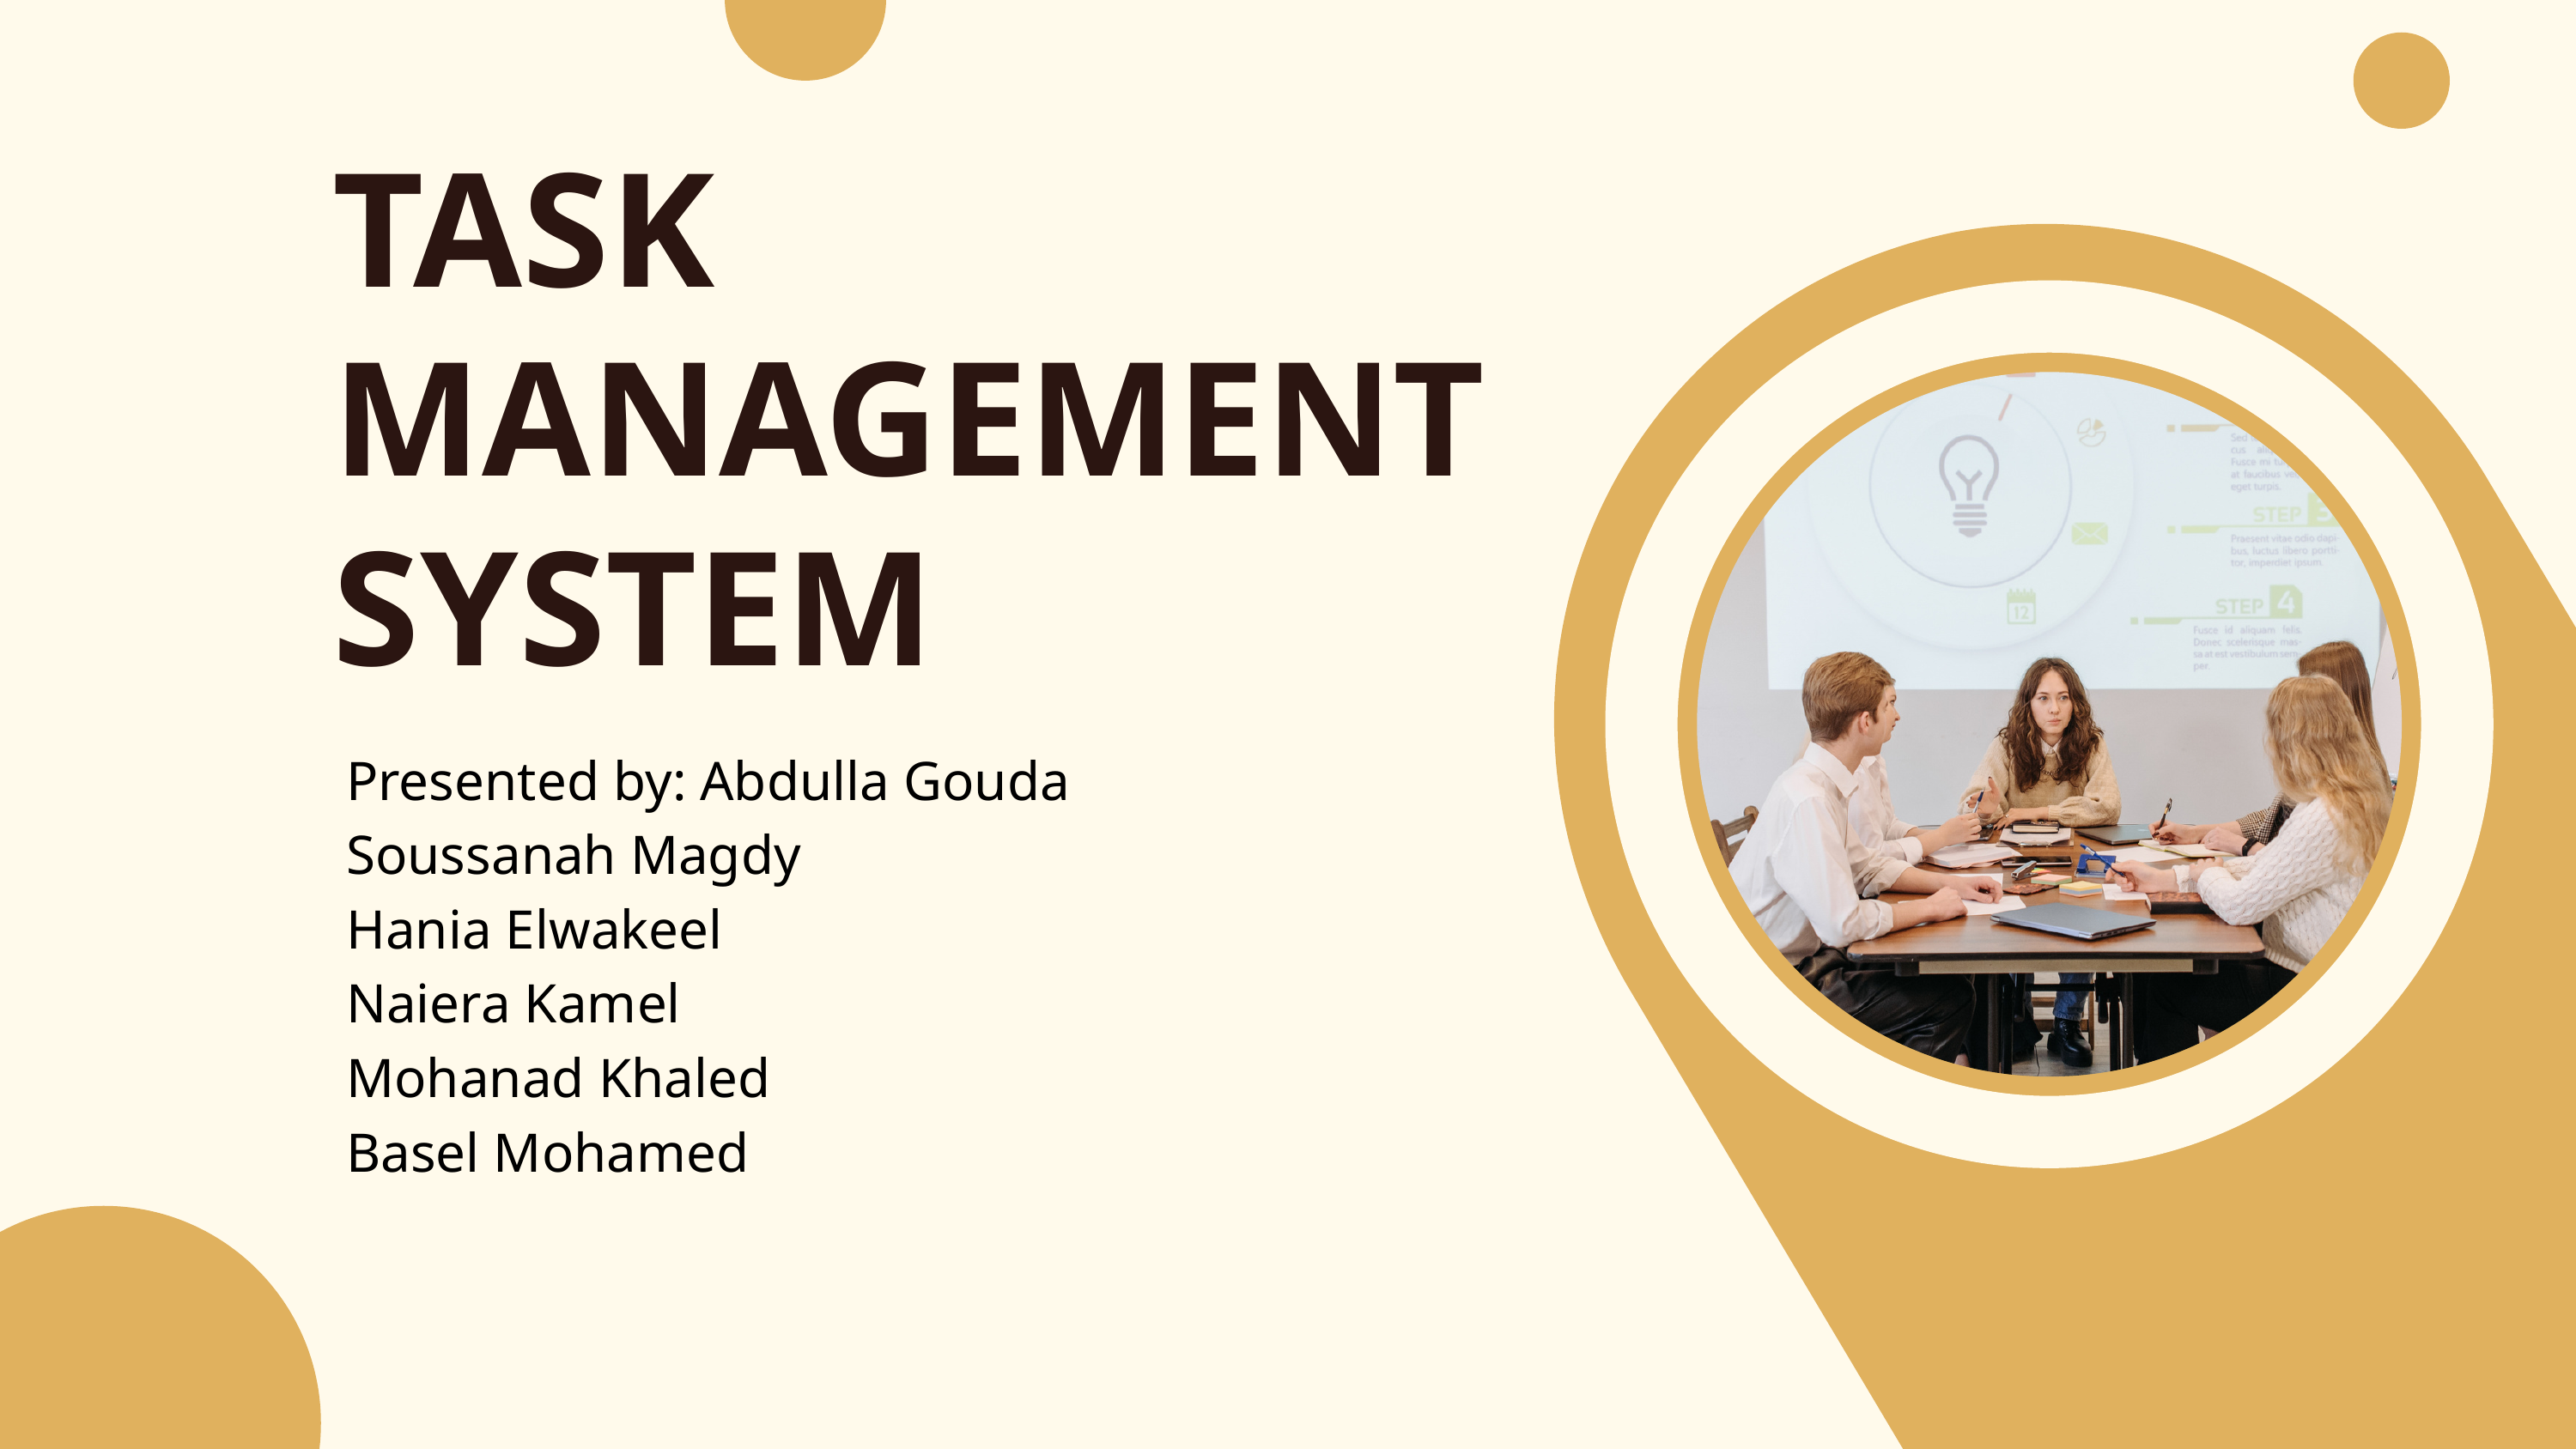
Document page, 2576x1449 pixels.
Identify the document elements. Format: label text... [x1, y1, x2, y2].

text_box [1746, 169, 2576, 1449]
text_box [1605, 280, 2494, 1169]
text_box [724, 0, 887, 82]
text_box TASK MANAGEMENT SYSTEM [332, 129, 1517, 698]
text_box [0, 1205, 321, 1449]
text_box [2353, 32, 2451, 130]
text_box Presented by: Abdulla Gouda Soussanah Magdy Hania Elwakeel Naiera Kamel Mohanad Khaled Basel Mohamed [346, 736, 1517, 1183]
